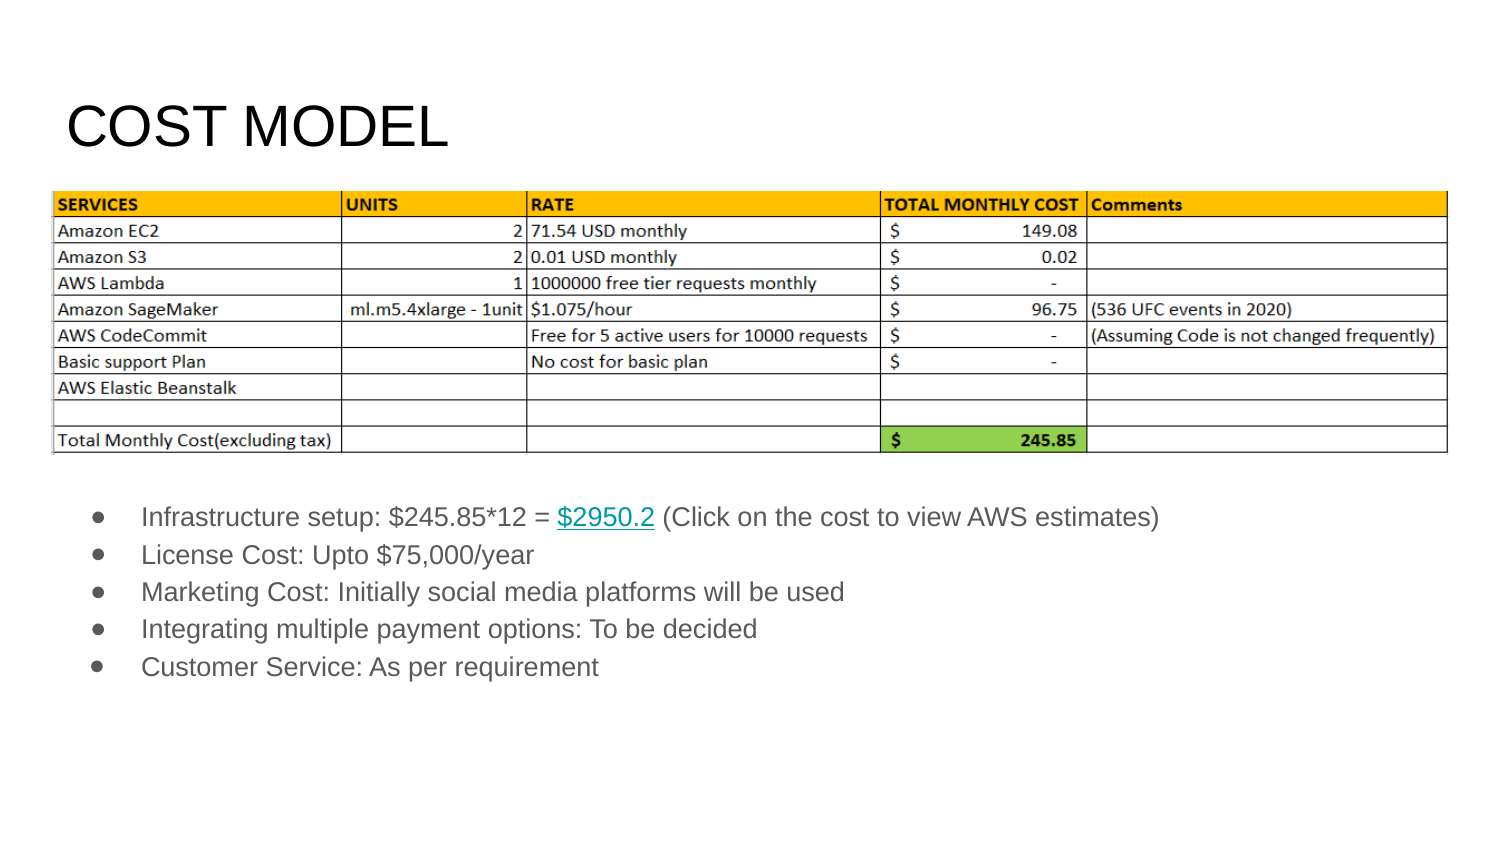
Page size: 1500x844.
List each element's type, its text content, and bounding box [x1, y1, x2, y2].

list Infrastructure setup: $245.85*12 = $2950.2 (Click on the cost to view AWS estimates) License Cost: Upto $75,000/year Marketing Cost: Initially social media platforms will be used Integrating multiple payment options: To be decided Customer Service: As per requirement [51, 479, 1449, 750]
picture [50, 191, 1450, 456]
title COST MODEL [51, 72, 1449, 167]
